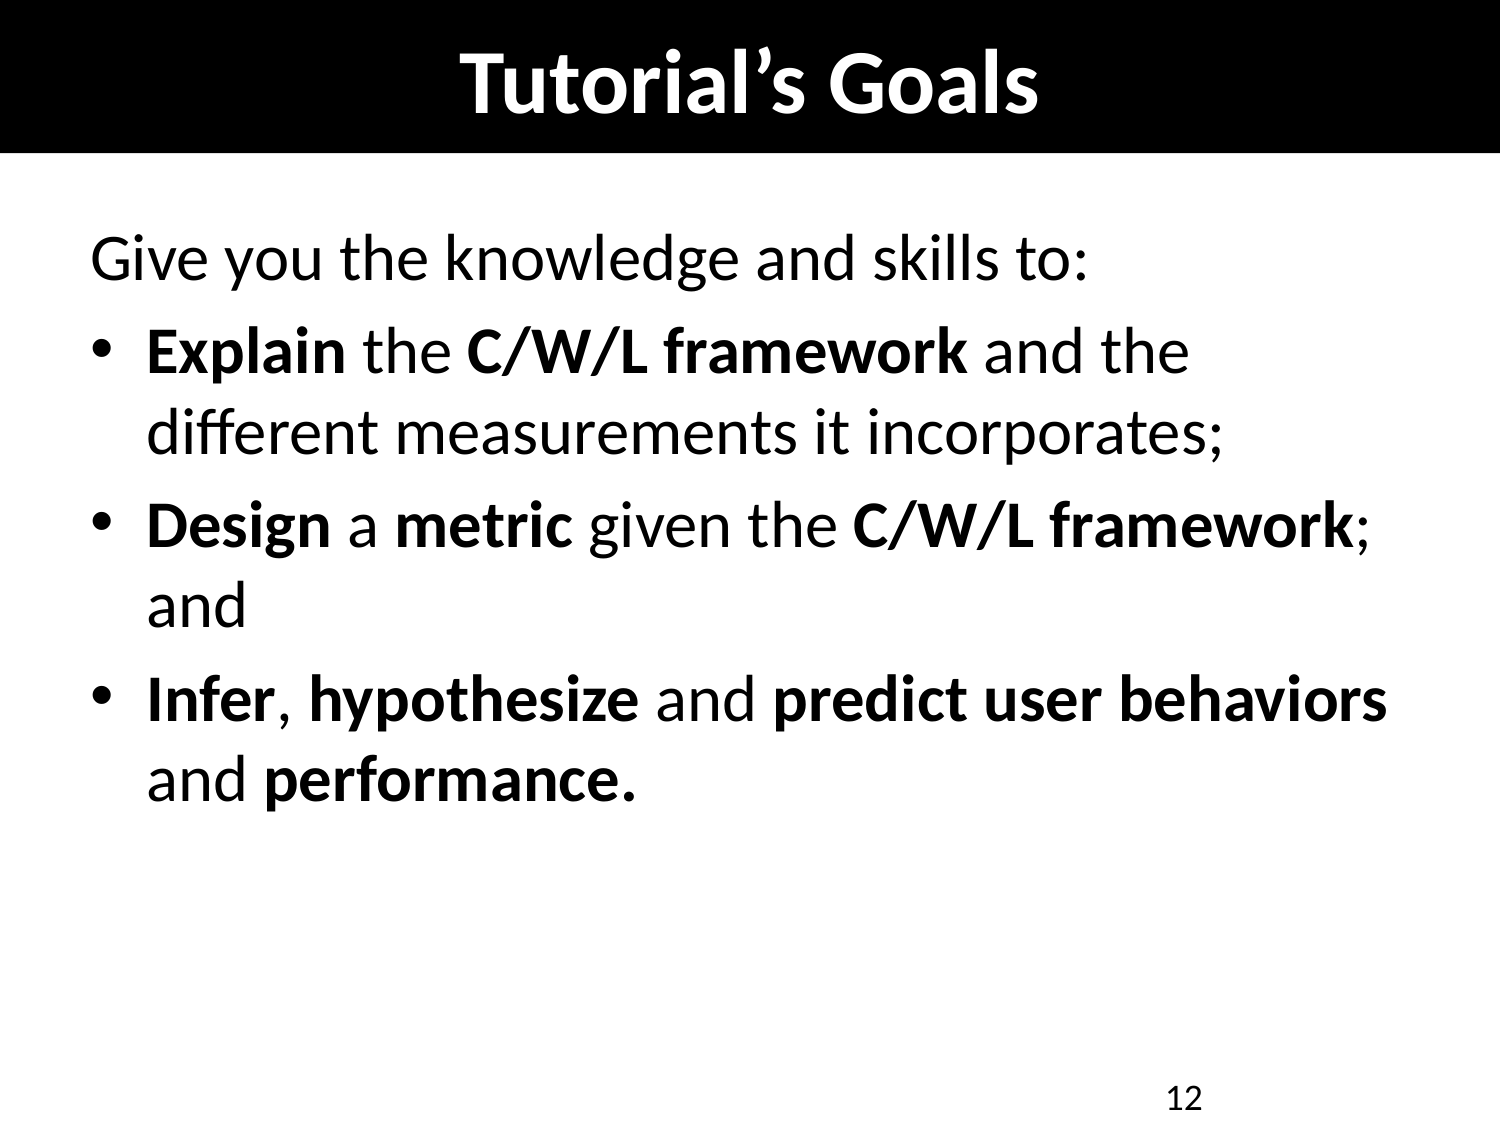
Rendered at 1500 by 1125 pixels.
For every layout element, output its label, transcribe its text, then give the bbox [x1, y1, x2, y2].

slide_number 12 [1149, 1065, 1500, 1125]
title Tutorial’s Goals [0, 0, 1500, 154]
list Give you the knowledge and skills to: Explain the C/W/L framework and the different measurements it incorporates; Design a metric given the C/W/L framework; and Infer, hypothesize and predict user behaviors and performance. [75, 206, 1425, 1005]
